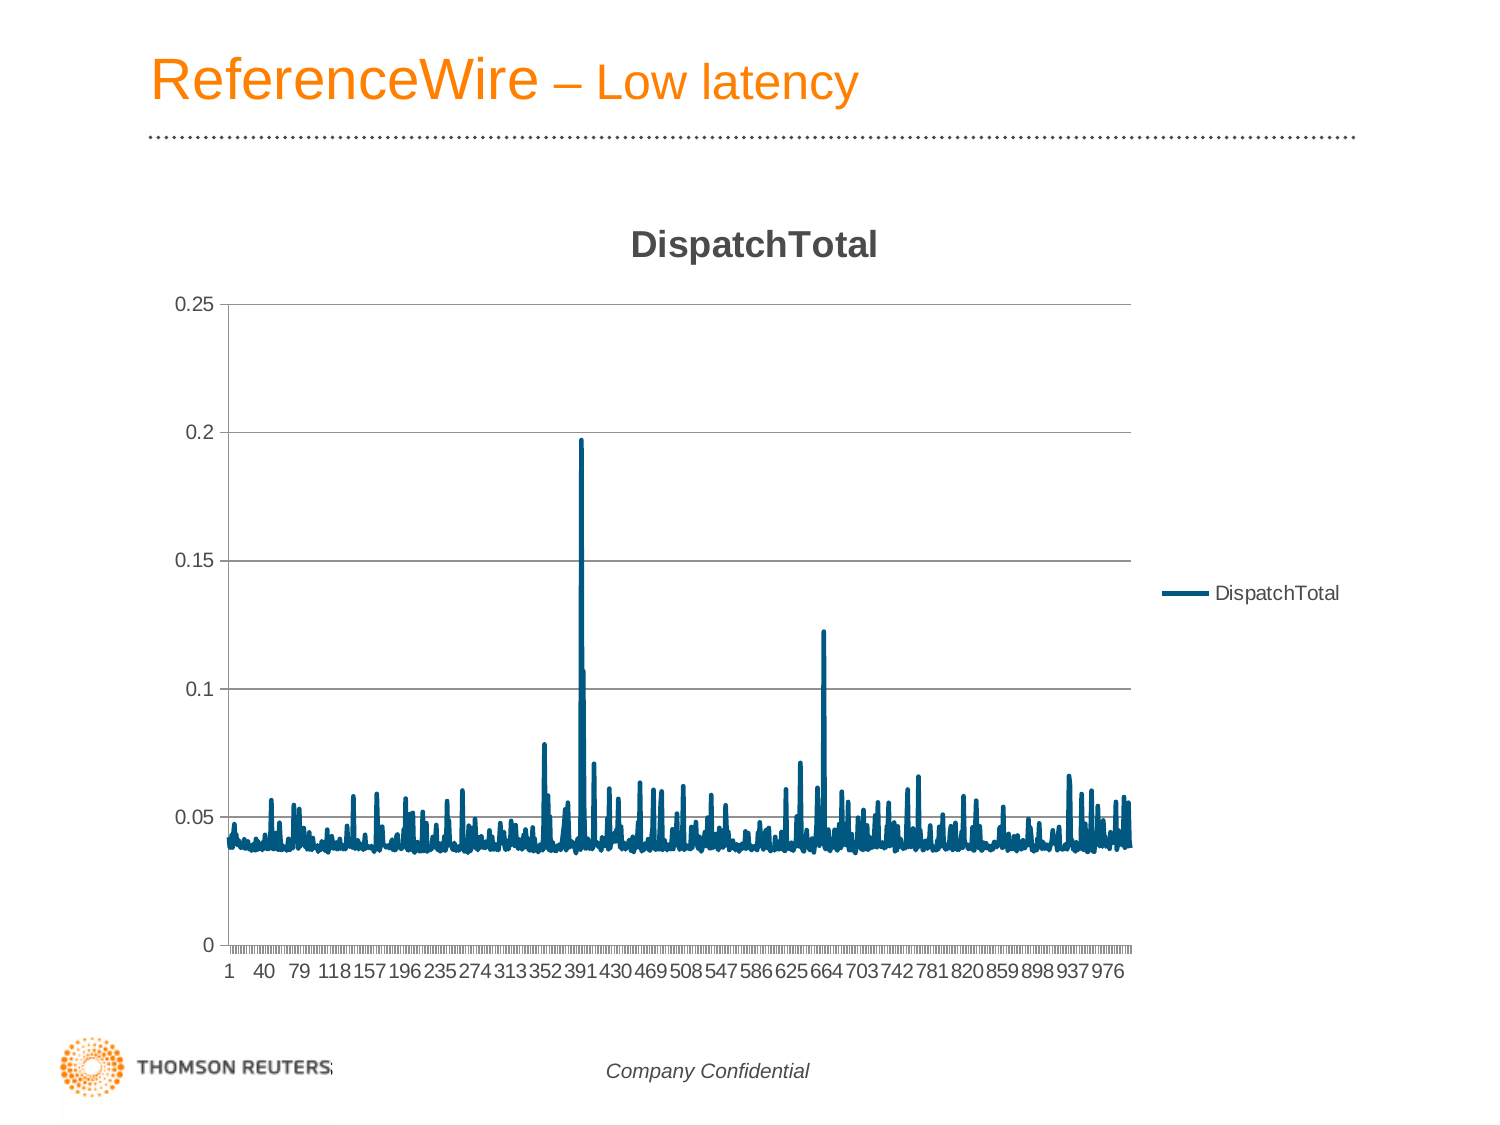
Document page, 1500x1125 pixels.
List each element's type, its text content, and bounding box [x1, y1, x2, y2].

chart [150, 187, 1360, 1001]
picture [60, 1037, 333, 1125]
title ReferenceWire – Low latency [150, 0, 1360, 113]
